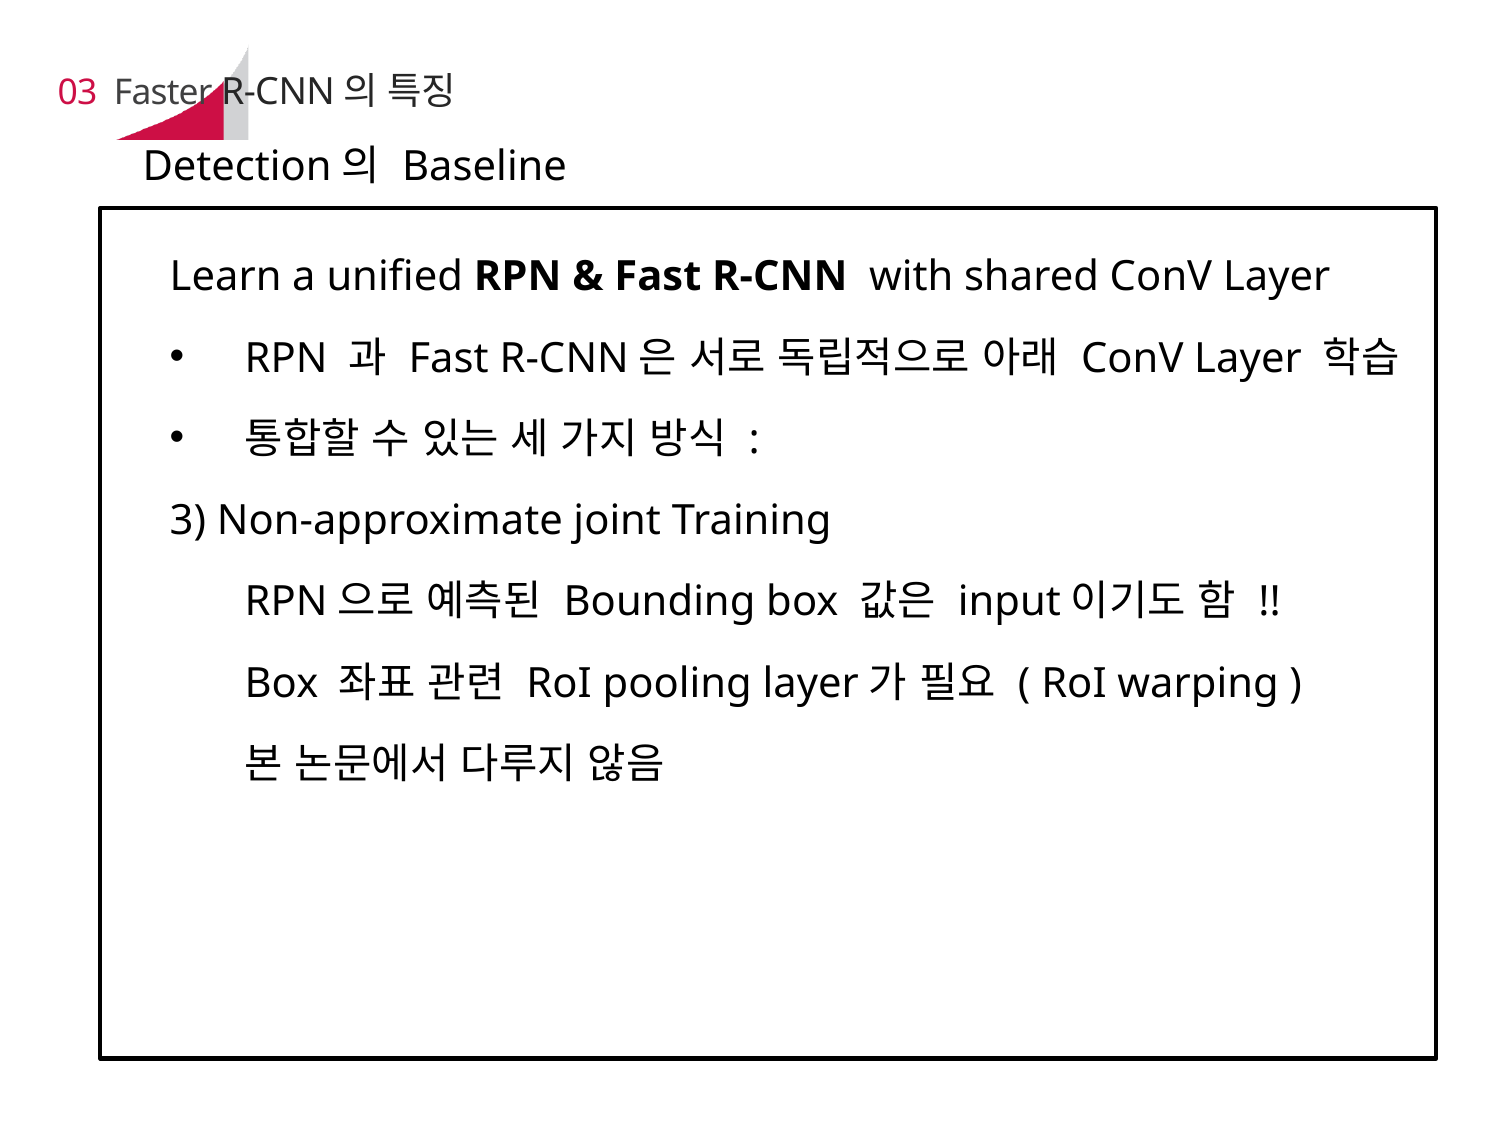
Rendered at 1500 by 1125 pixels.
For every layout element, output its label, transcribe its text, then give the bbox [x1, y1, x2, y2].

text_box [100, 207, 1437, 1059]
title 03 Faster R-CNN의 특징 [57, 62, 1443, 113]
text_box Detection의 Baseline [121, 104, 1272, 199]
picture [0, 0, 249, 140]
